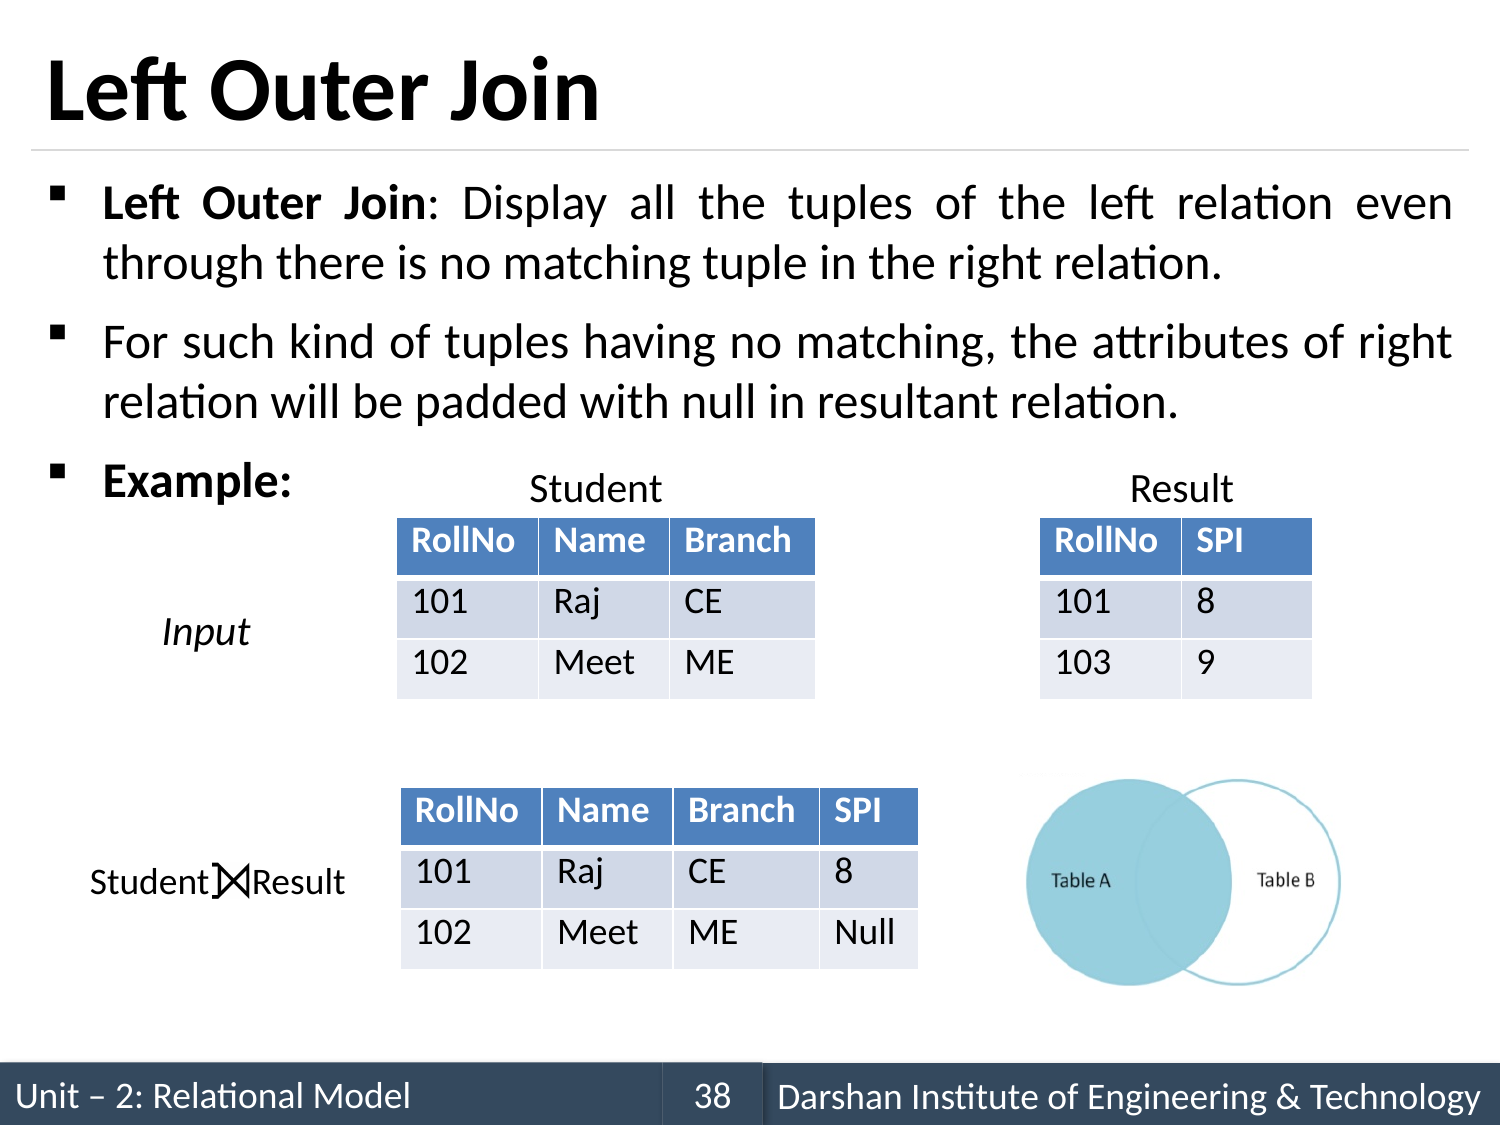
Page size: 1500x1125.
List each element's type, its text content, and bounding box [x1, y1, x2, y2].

table_cell 101 [401, 851, 541, 908]
table_cell 102 [401, 910, 541, 969]
list Left Outer Join: Display all the tuples of the left relation even through there is no matching tuple in the right relation. For such kind of tuples having no matching, the attributes of right relation will be padded with null in resultant relation. Example: [31, 162, 1469, 1038]
text_box Student [502, 453, 690, 518]
text_box Input [112, 596, 300, 662]
table_header SPI [820, 788, 918, 845]
table_cell Null [820, 910, 918, 969]
table_cell 103 [1040, 640, 1181, 699]
table_header RollNo [397, 518, 538, 575]
text_box Result [1088, 453, 1276, 518]
table_header Name [539, 518, 669, 575]
table_header Name [543, 788, 672, 845]
table_header Branch [674, 788, 819, 845]
table_cell 101 [397, 581, 538, 638]
table_cell Meet [543, 910, 672, 969]
picture [1019, 773, 1345, 987]
table_header RollNo [401, 788, 541, 845]
table_cell CE [674, 851, 819, 908]
table_cell 9 [1182, 640, 1312, 699]
table_cell 8 [820, 851, 918, 908]
table_header SPI [1182, 518, 1312, 575]
table_cell CE [670, 581, 815, 638]
table_cell Raj [539, 581, 669, 638]
picture [211, 862, 250, 900]
table_header RollNo [1040, 518, 1181, 575]
title Left Outer Join [31, 17, 1469, 150]
table_cell Raj [543, 851, 672, 908]
table_cell 102 [397, 640, 538, 699]
text_box Student Result [74, 849, 375, 910]
table_cell ME [670, 640, 815, 699]
table_header Branch [670, 518, 815, 575]
table_cell 8 [1182, 581, 1312, 638]
table_cell 101 [1040, 581, 1181, 638]
table_cell ME [674, 910, 819, 969]
table_cell Meet [539, 640, 669, 699]
